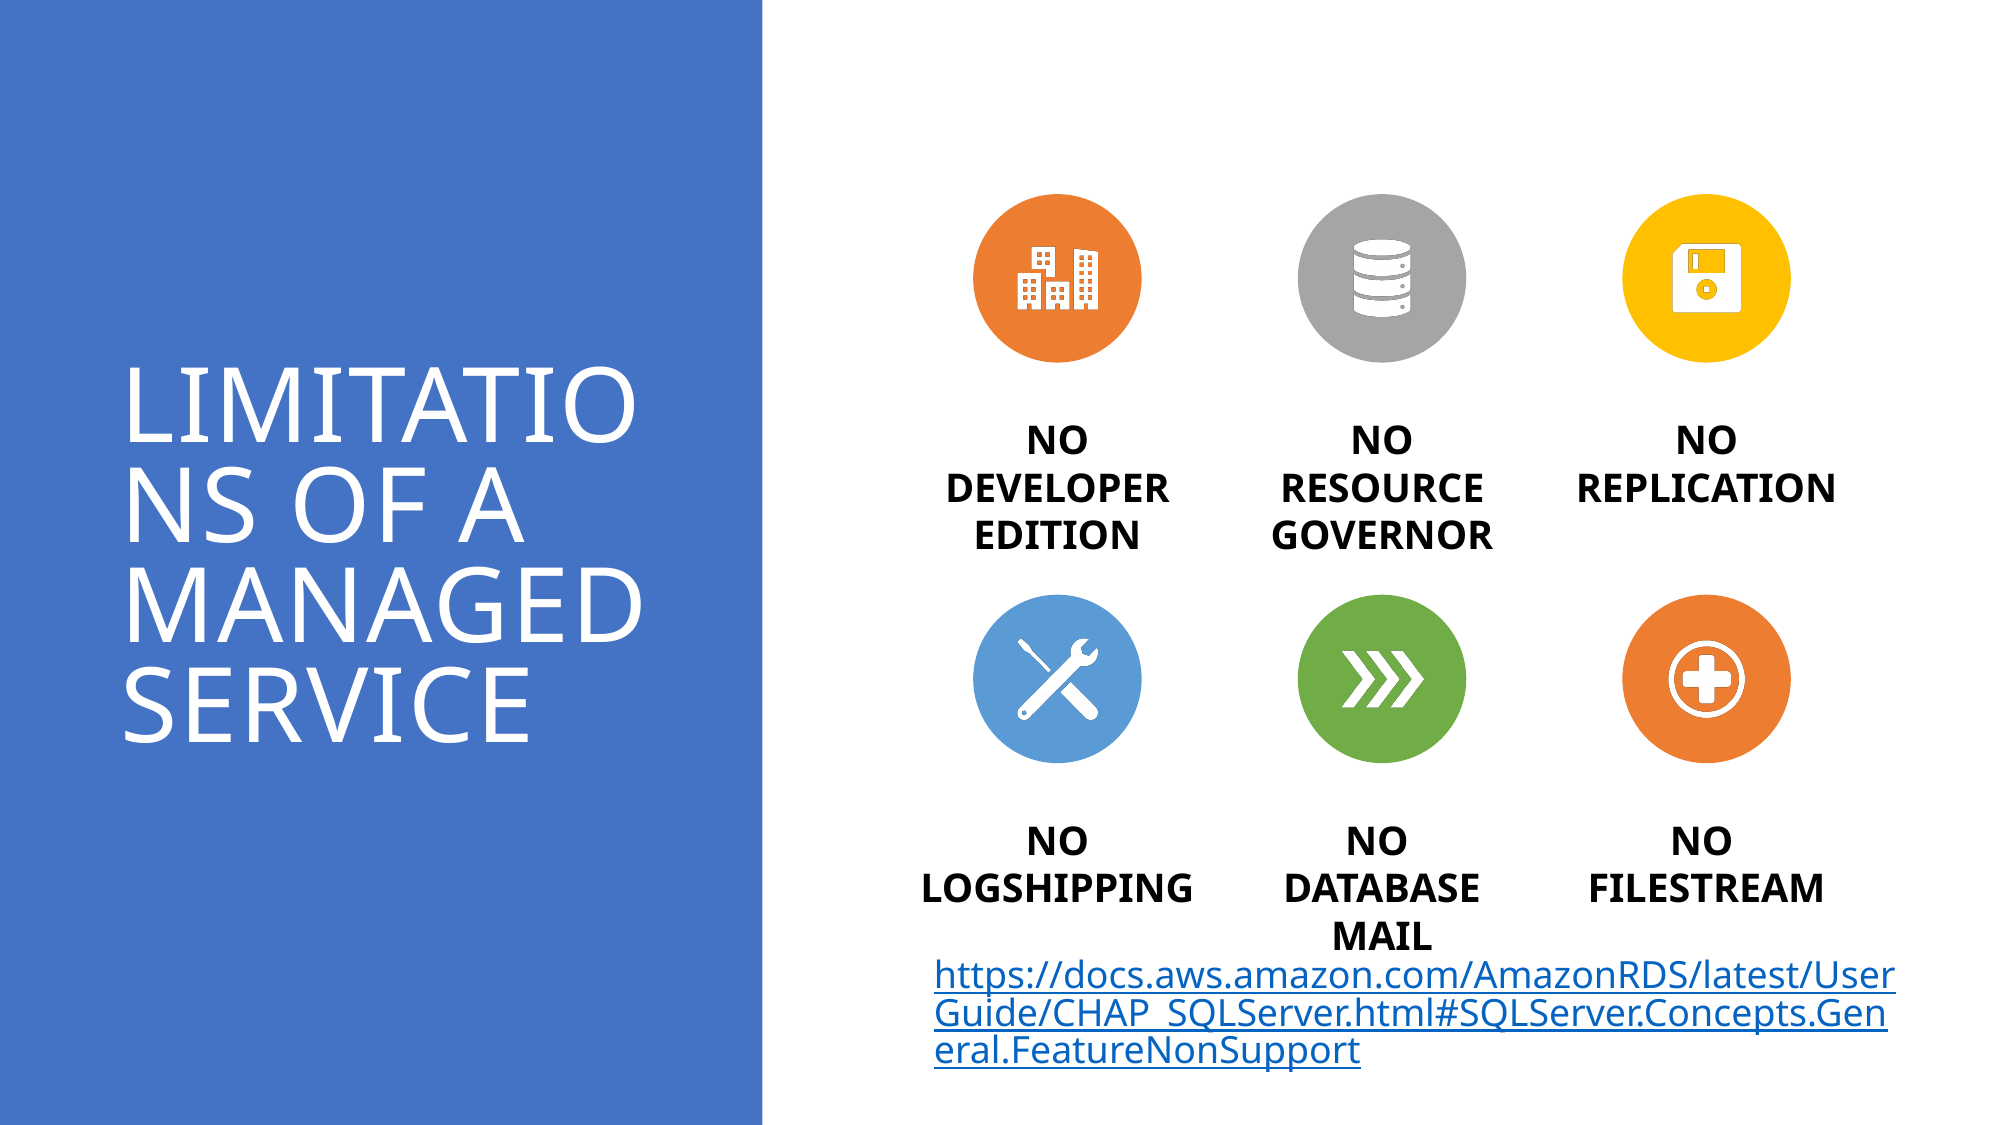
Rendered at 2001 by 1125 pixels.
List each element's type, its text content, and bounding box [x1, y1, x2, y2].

text_box https://docs.aws.amazon.com/AmazonRDS/latest/UserGuide/CHAP_SQLServer.html#SQLServer.Concepts.General.FeatureNonSupport [919, 943, 1920, 1010]
text_box [0, 0, 764, 1125]
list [918, 156, 1845, 964]
title Limitations of a managed Service [105, 105, 666, 1020]
